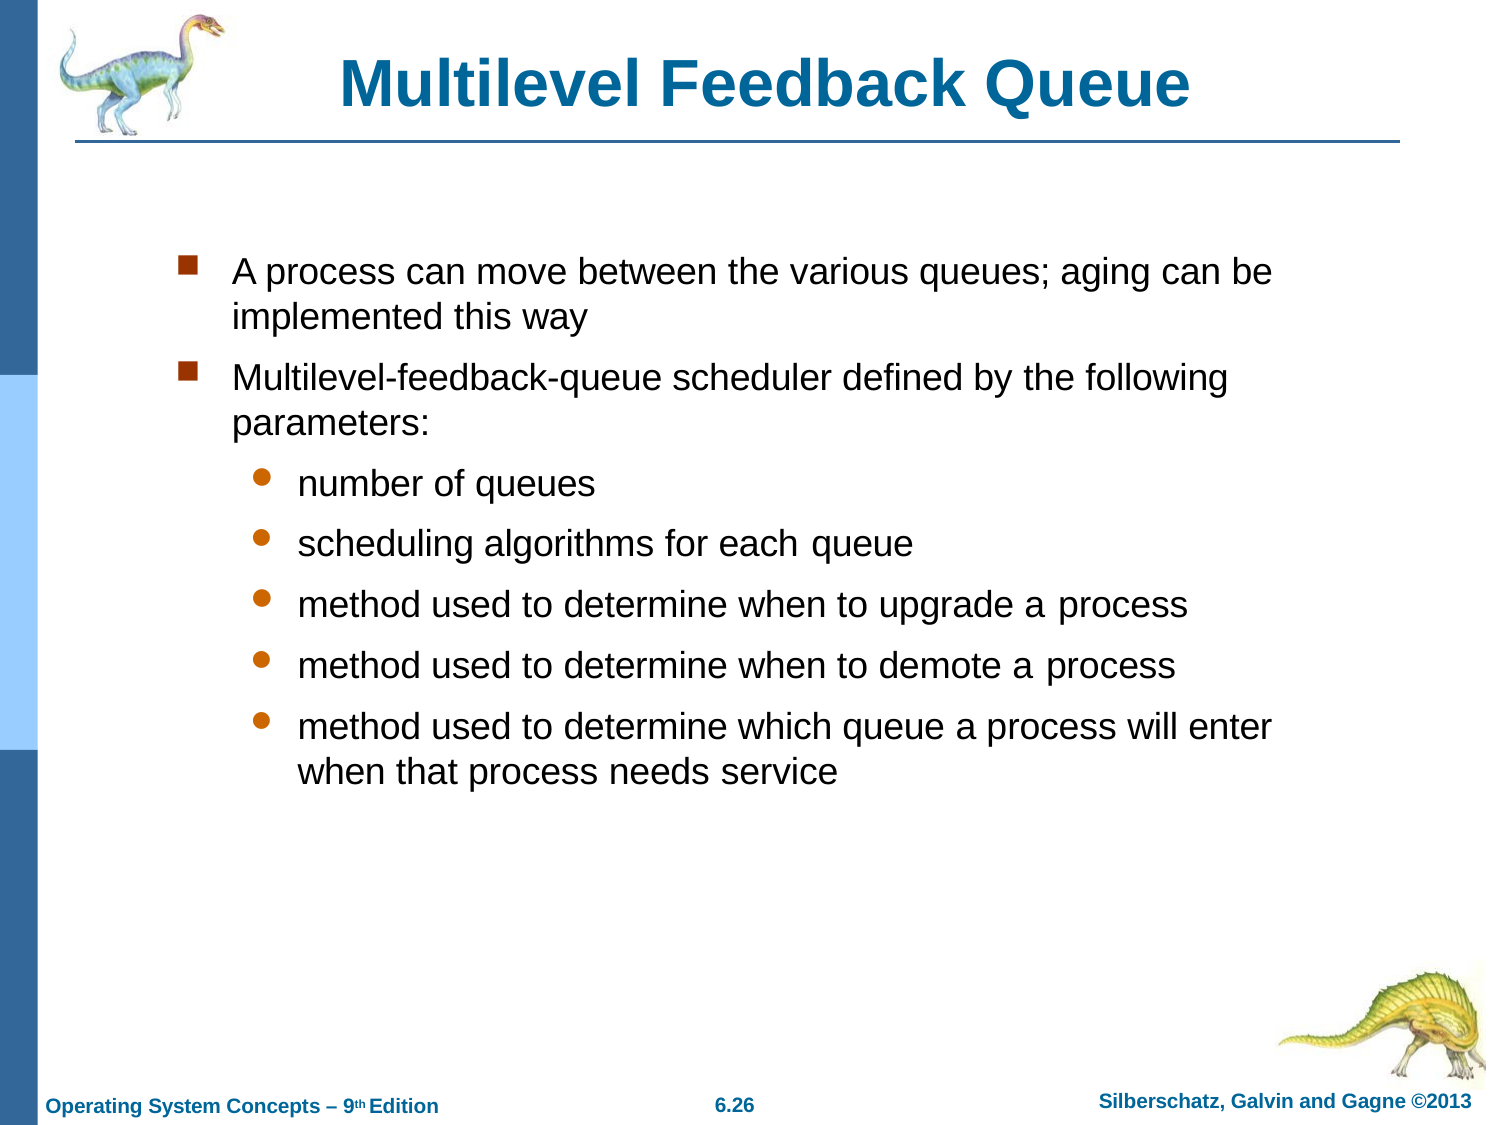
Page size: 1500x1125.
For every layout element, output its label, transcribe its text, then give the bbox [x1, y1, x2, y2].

picture [46, 0, 243, 39]
footer Operating System Concepts – 9th Edition [43, 1094, 450, 1125]
slide_number Silberschatz, Galvin and Gagne ©2013 [1096, 1089, 1478, 1125]
title Multilevel Feedback Queue [30, 39, 1470, 228]
slide_number 6.10 [712, 1093, 760, 1125]
text_box A process can move between the various queues; aging can be implemented this way Multilevel-feedback-queue scheduler defined by the following parameters: number of queues scheduling algorithms for each queue method used to determine when to upgrade a process method used to determine when to demote a process method used to determine which queue a process will enter when that process needs service [173, 247, 1288, 792]
picture [1275, 959, 1486, 1090]
